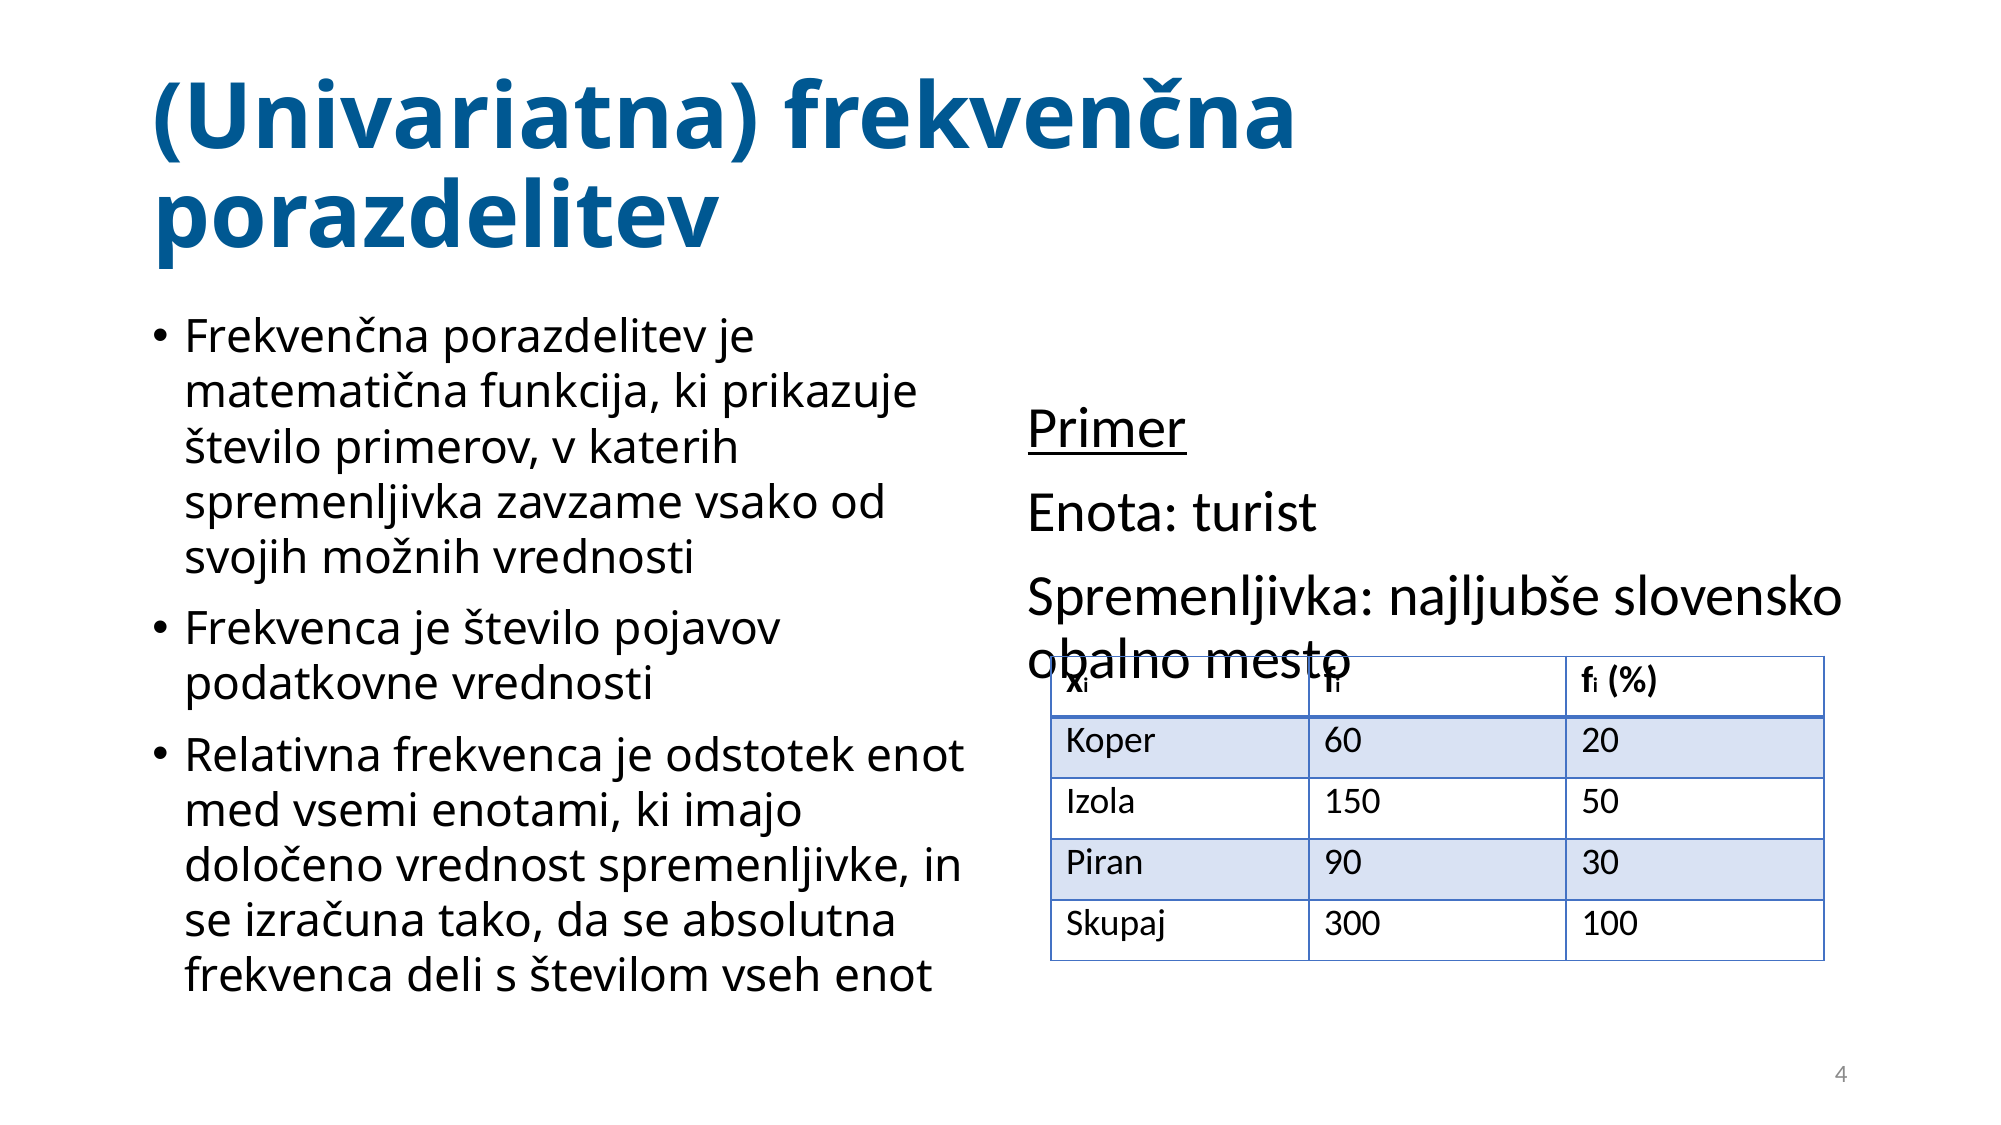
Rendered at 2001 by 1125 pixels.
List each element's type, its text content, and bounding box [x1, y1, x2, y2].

title (Univariatna) frekvenčna porazdelitev [137, 59, 1863, 278]
table_cell 150 [1310, 779, 1565, 838]
table_cell 30 [1567, 840, 1823, 899]
table_cell Skupaj [1052, 901, 1308, 960]
table_header xi [1052, 657, 1308, 715]
table_cell 20 [1567, 719, 1823, 777]
table_cell 50 [1567, 779, 1823, 838]
slide_number 4 [1412, 1042, 1863, 1103]
table_cell Koper [1052, 719, 1308, 777]
table_cell 90 [1310, 840, 1565, 899]
table_cell Piran [1052, 840, 1308, 899]
table_cell 60 [1310, 719, 1565, 777]
table_header fi (%) [1567, 657, 1823, 715]
list Frekvenčna porazdelitev je matematična funkcija, ki prikazuje število primerov, v katerih spremenljivka zavzame vsako od svojih možnih vrednosti Frekvenca je število pojavov podatkovne vrednosti Relativna frekvenca je odstotek enot med vsemi enotami, ki imajo določeno vrednost spremenljivke, in se izračuna tako, da se absolutna frekvenca deli s številom vseh enot [137, 299, 988, 1014]
table_cell 300 [1310, 901, 1565, 960]
table_header fi [1310, 657, 1565, 715]
table_cell Izola [1052, 779, 1308, 838]
table_cell 100 [1567, 901, 1823, 960]
list Primer Enota: turist Spremenljivka: najljubše slovensko obalno mesto [1012, 299, 1863, 1014]
